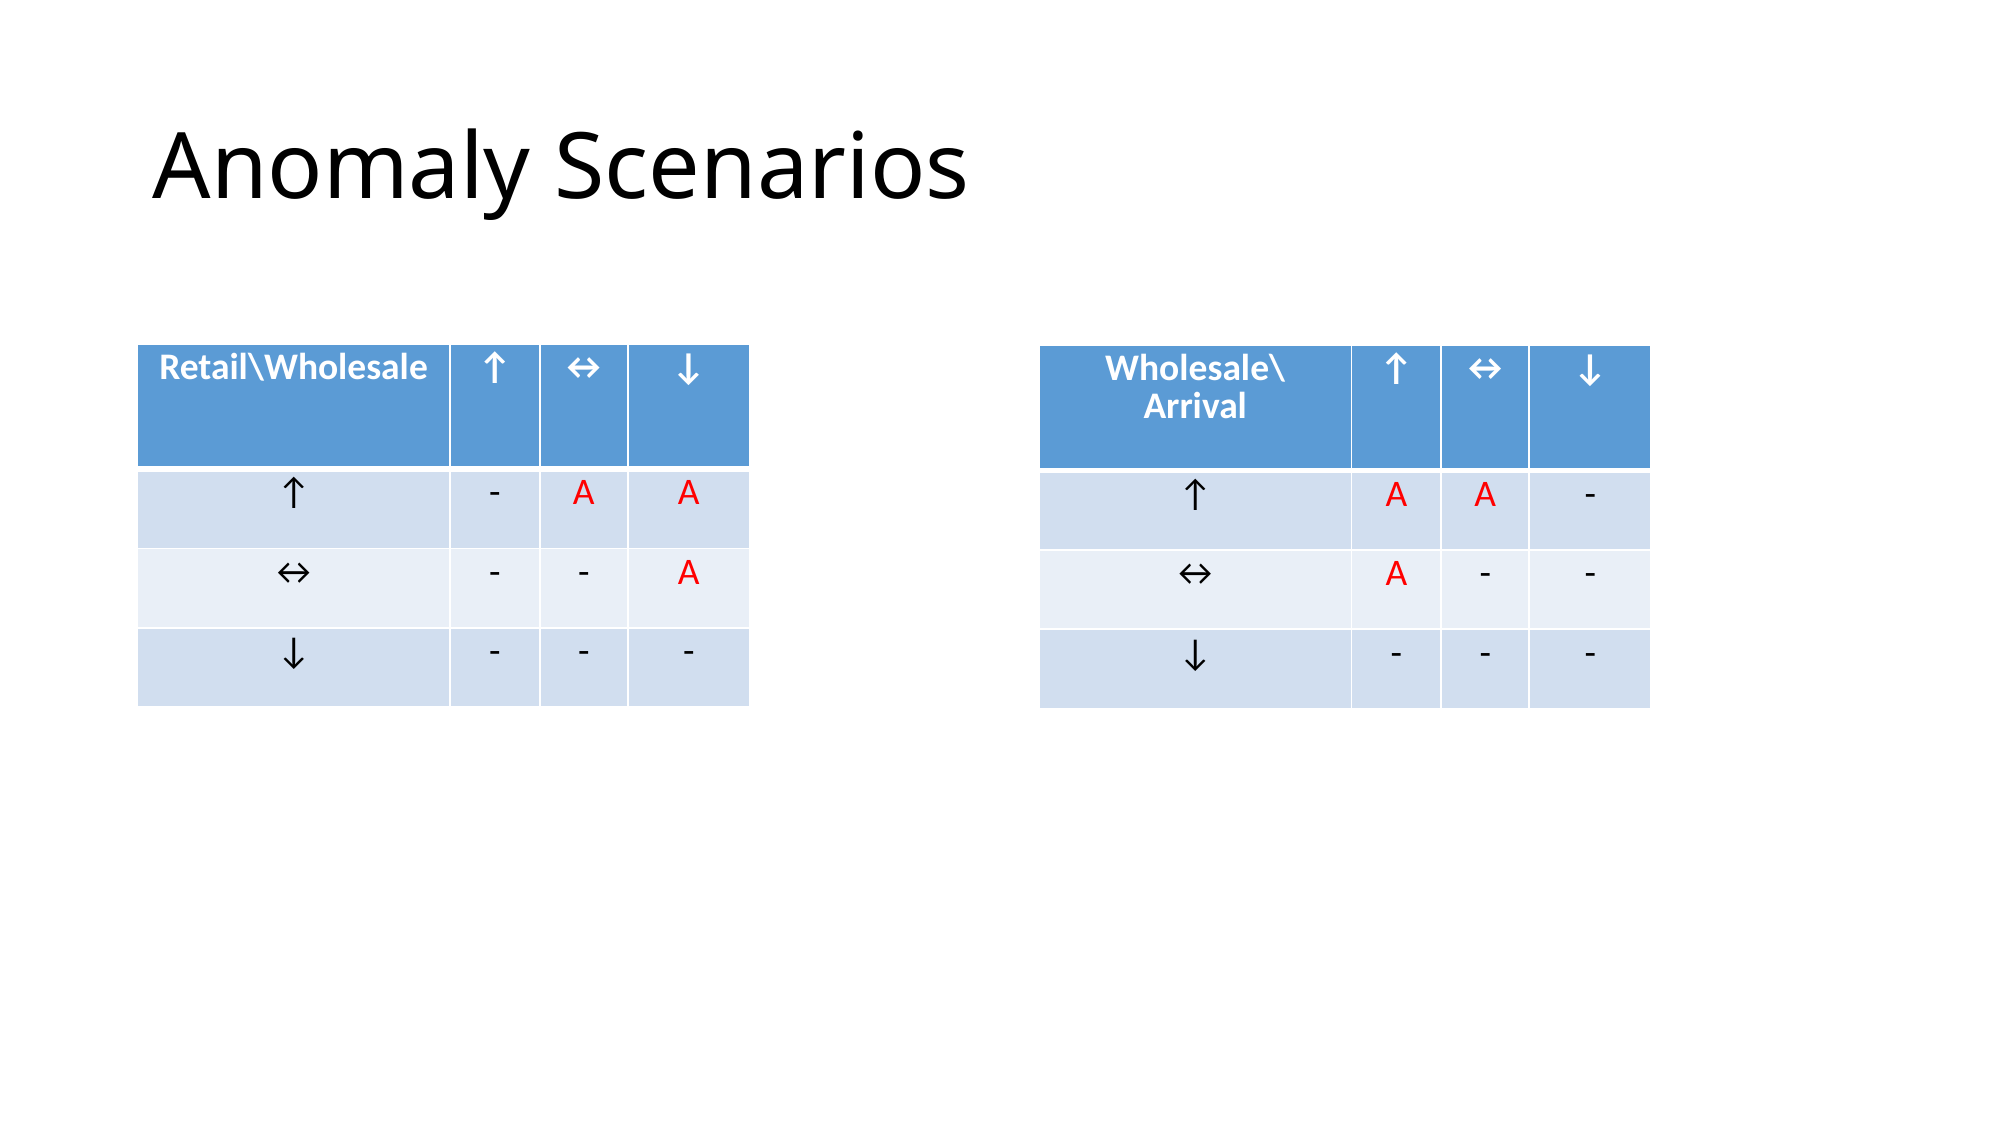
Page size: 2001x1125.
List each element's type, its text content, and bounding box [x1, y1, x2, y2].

table_cell ↔ [1040, 551, 1351, 628]
table_cell ↔ [138, 549, 449, 627]
table_header ↔ [1442, 346, 1528, 468]
table_header ↑ [1352, 346, 1440, 468]
table_cell - [451, 549, 539, 627]
table_cell A [629, 549, 749, 627]
table_cell A [541, 472, 627, 548]
table_cell A [1352, 473, 1440, 549]
table_cell ↑ [1040, 473, 1351, 549]
table_cell ↑ [138, 472, 449, 548]
table_cell - [629, 629, 749, 706]
table_cell - [541, 549, 627, 627]
table_cell - [1352, 630, 1440, 708]
table_cell - [1530, 473, 1650, 549]
table_cell A [629, 472, 749, 548]
table_header Wholesale\Arrival [1040, 346, 1351, 468]
table_cell ↓ [1040, 630, 1351, 708]
table_header ↓ [1530, 346, 1650, 468]
table_cell A [1352, 551, 1440, 628]
table_cell - [451, 472, 539, 548]
table_cell - [1442, 551, 1528, 628]
table_cell ↓ [138, 629, 449, 706]
table_cell - [1442, 630, 1528, 708]
table_cell - [541, 629, 627, 706]
table_cell - [1530, 551, 1650, 628]
table_header ↓ [629, 345, 749, 466]
title Anomaly Scenarios [137, 59, 1863, 278]
table_header ↔ [541, 345, 627, 466]
table_cell - [1530, 630, 1650, 708]
table_cell A [1442, 473, 1528, 549]
table_header ↑ [451, 345, 539, 466]
table_header Retail\Wholesale [138, 345, 449, 466]
table_cell - [451, 629, 539, 706]
